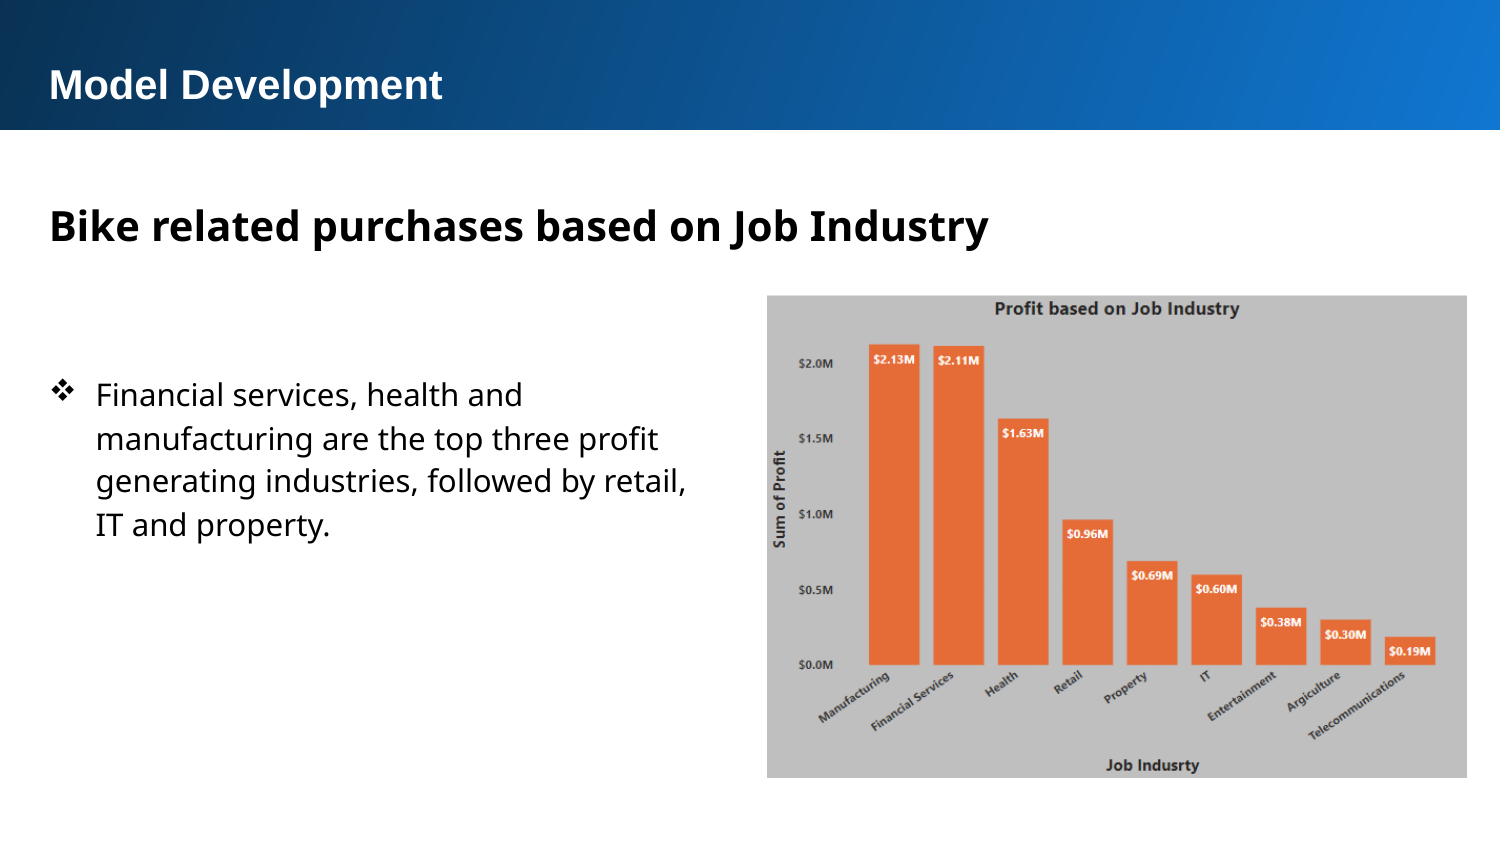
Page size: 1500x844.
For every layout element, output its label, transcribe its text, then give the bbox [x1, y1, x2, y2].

text_box Financial services, health and manufacturing are the top three profit generating industries, followed by retail, IT and property. [33, 355, 712, 644]
text_box Bike related purchases based on Job Industry [33, 177, 1439, 266]
picture [766, 295, 1467, 778]
text_box [0, 0, 1500, 130]
text_box Model Development [33, 43, 1439, 124]
